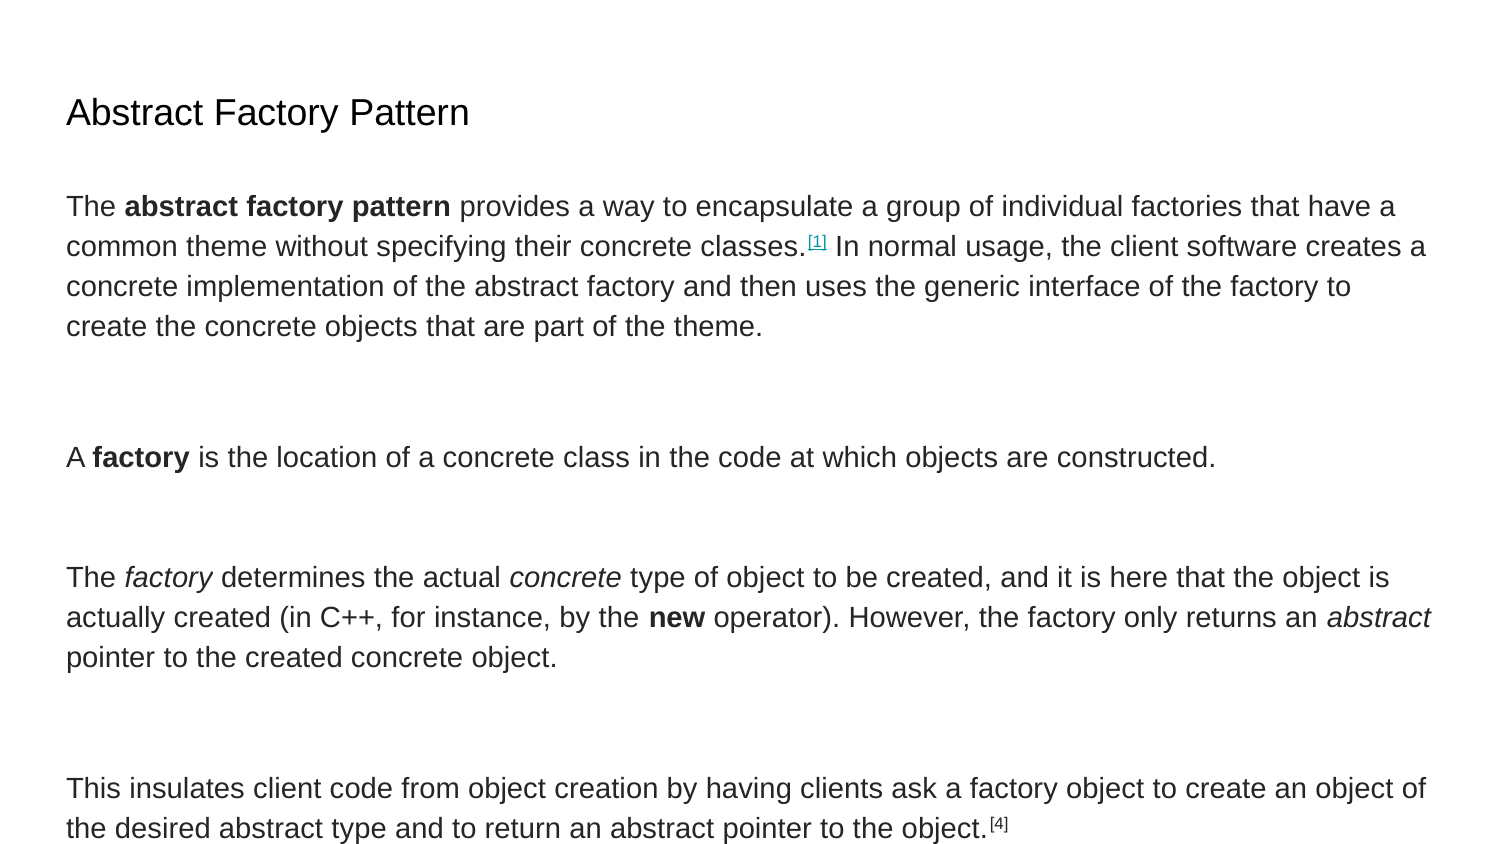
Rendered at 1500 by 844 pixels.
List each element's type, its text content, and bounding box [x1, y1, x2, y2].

list The abstract factory pattern provides a way to encapsulate a group of individual factories that have a common theme without specifying their concrete classes.[1] In normal usage, the client software creates a concrete implementation of the abstract factory and then uses the generic interface of the factory to create the concrete objects that are part of the theme. A factory is the location of a concrete class in the code at which objects are constructed. The factory determines the actual concrete type of object to be created, and it is here that the object is actually created (in C++, for instance, by the new operator). However, the factory only returns an abstract pointer to the created concrete object. This insulates client code from object creation by having clients ask a factory object to create an object of the desired abstract type and to return an abstract pointer to the object.[4] [51, 166, 1449, 819]
title Abstract Factory Pattern [51, 72, 1449, 166]
